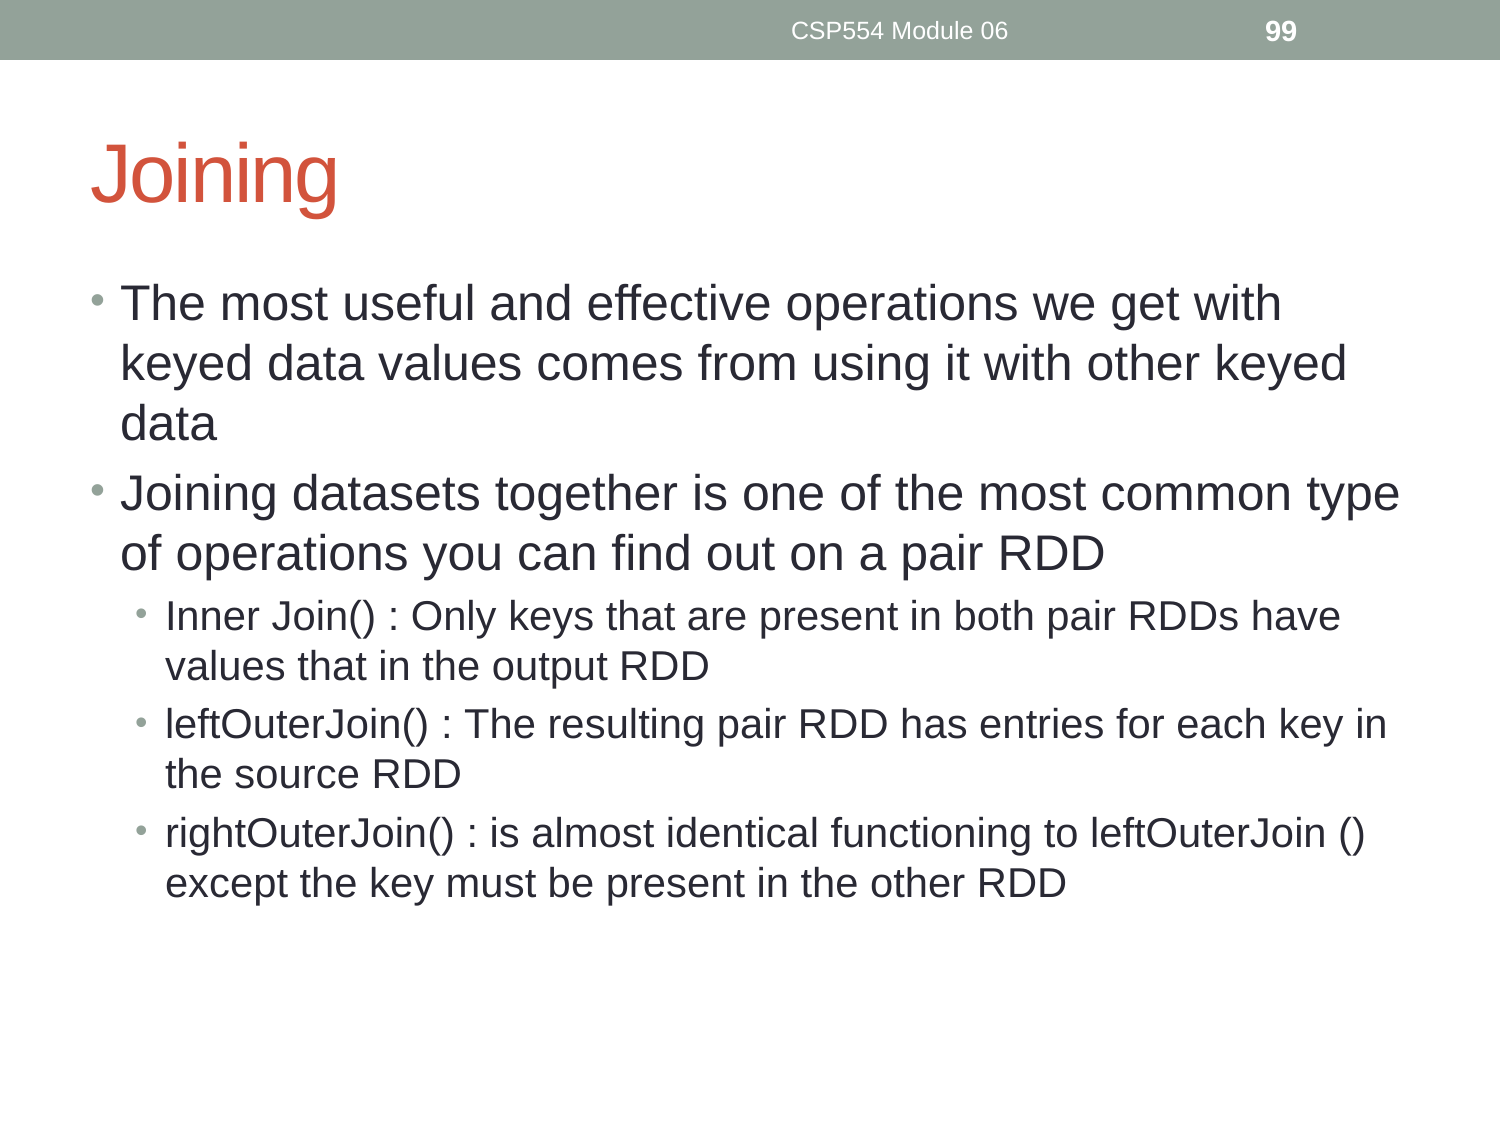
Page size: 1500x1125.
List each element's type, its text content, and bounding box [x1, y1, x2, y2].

title Joining [75, 87, 1425, 250]
list The most useful and effective operations we get with keyed data values comes from using it with other keyed data Joining datasets together is one of the most common type of operations you can find out on a pair RDD Inner Join() : Only keys that are present in both pair RDDs have values that in the output RDD leftOuterJoin() : The resulting pair RDD has entries for each key in the source RDD rightOuterJoin() : is almost identical functioning to leftOuterJoin () except the key must be present in the other RDD [75, 262, 1425, 1063]
footer CSP554 Module 06 [562, 3, 1238, 57]
slide_number 99 [1250, 3, 1425, 57]
